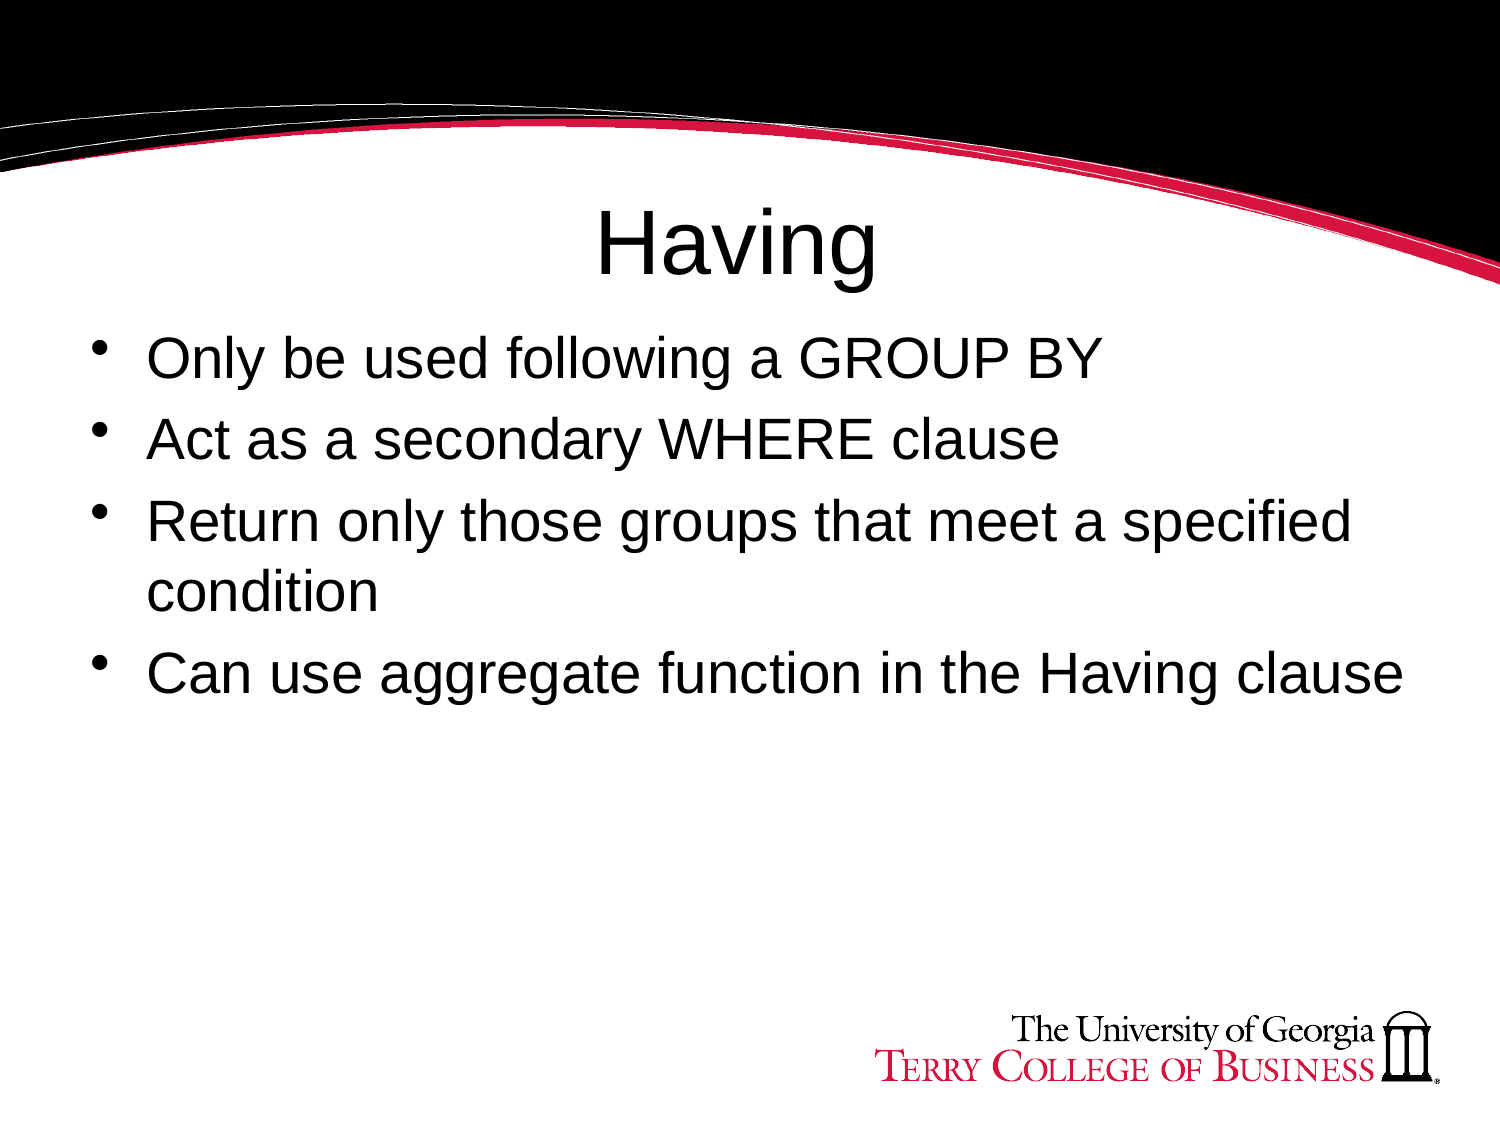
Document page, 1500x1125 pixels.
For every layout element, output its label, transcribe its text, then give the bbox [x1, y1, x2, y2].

title Having [75, 149, 1425, 312]
list Only be used following a GROUP BY Act as a secondary WHERE clause Return only those groups that meet a specified condition Can use aggregate function in the Having clause [75, 312, 1425, 1005]
picture [875, 1011, 1440, 1084]
picture [0, 0, 1500, 286]
